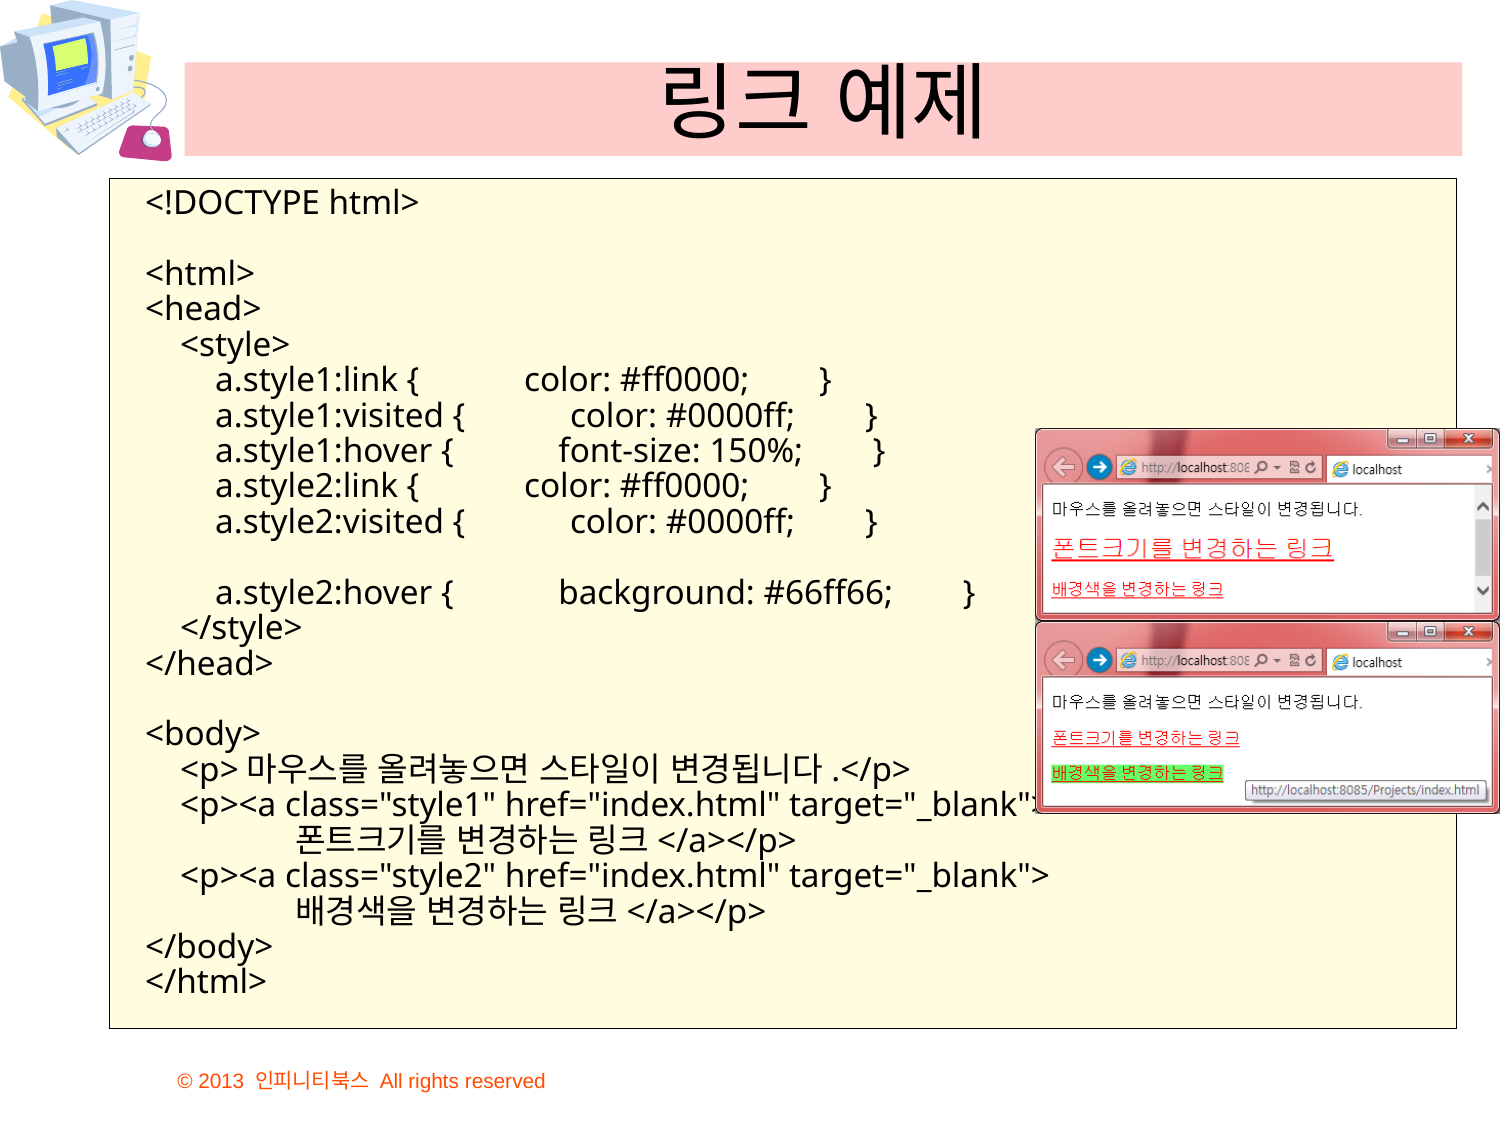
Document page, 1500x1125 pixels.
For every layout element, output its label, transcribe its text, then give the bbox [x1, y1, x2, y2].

text_box <!DOCTYPE html> <html> <head> <style> a.style1:link { color: #ff0000; } a.style1:visited { color: #0000ff; } a.style1:hover { font-size: 150%; } a.style2:link { color: #ff0000; } a.style2:visited { color: #0000ff; } a.style2:hover { background: #66ff66; } </style> </head> <body> <p>마우스를 올려놓으면 스타일이 변경됩니다.</p> <p><a class="style1" href="index.html" target="_blank"> 폰트크기를 변경하는 링크</a></p> <p><a class="style2" href="index.html" target="_blank"> 배경색을 변경하는 링크</a></p> </body> </html> [109, 178, 1457, 1029]
picture [1035, 427, 1500, 815]
title 링크 예제 [184, 62, 1463, 157]
